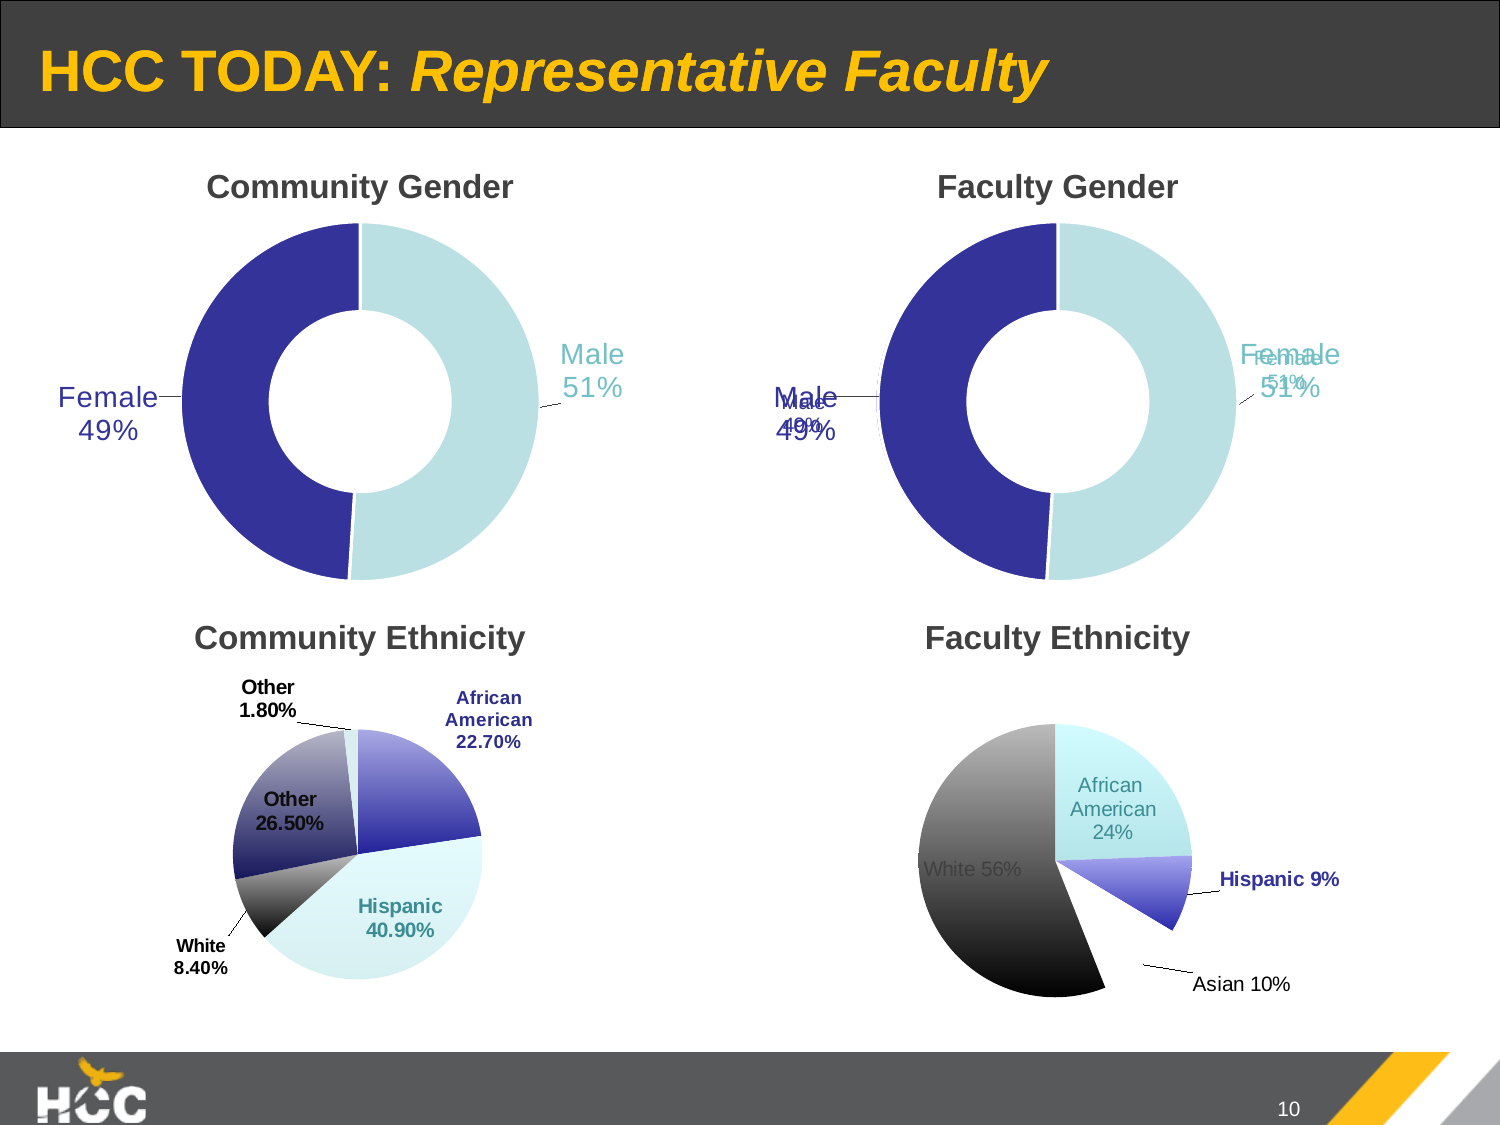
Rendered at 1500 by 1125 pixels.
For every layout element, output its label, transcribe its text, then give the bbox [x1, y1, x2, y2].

text_box [0, 0, 1500, 128]
text_box Faculty Ethnicity [787, 608, 1329, 653]
text_box Community Ethnicity [89, 608, 631, 664]
chart [630, 654, 1442, 1047]
text_box Faculty Gender [839, 157, 1277, 211]
chart [107, 666, 613, 1035]
text_box HCC TODAY: Representative Faculty [24, 25, 1262, 111]
text_box Community Gender [141, 157, 579, 212]
chart [0, 213, 1434, 590]
